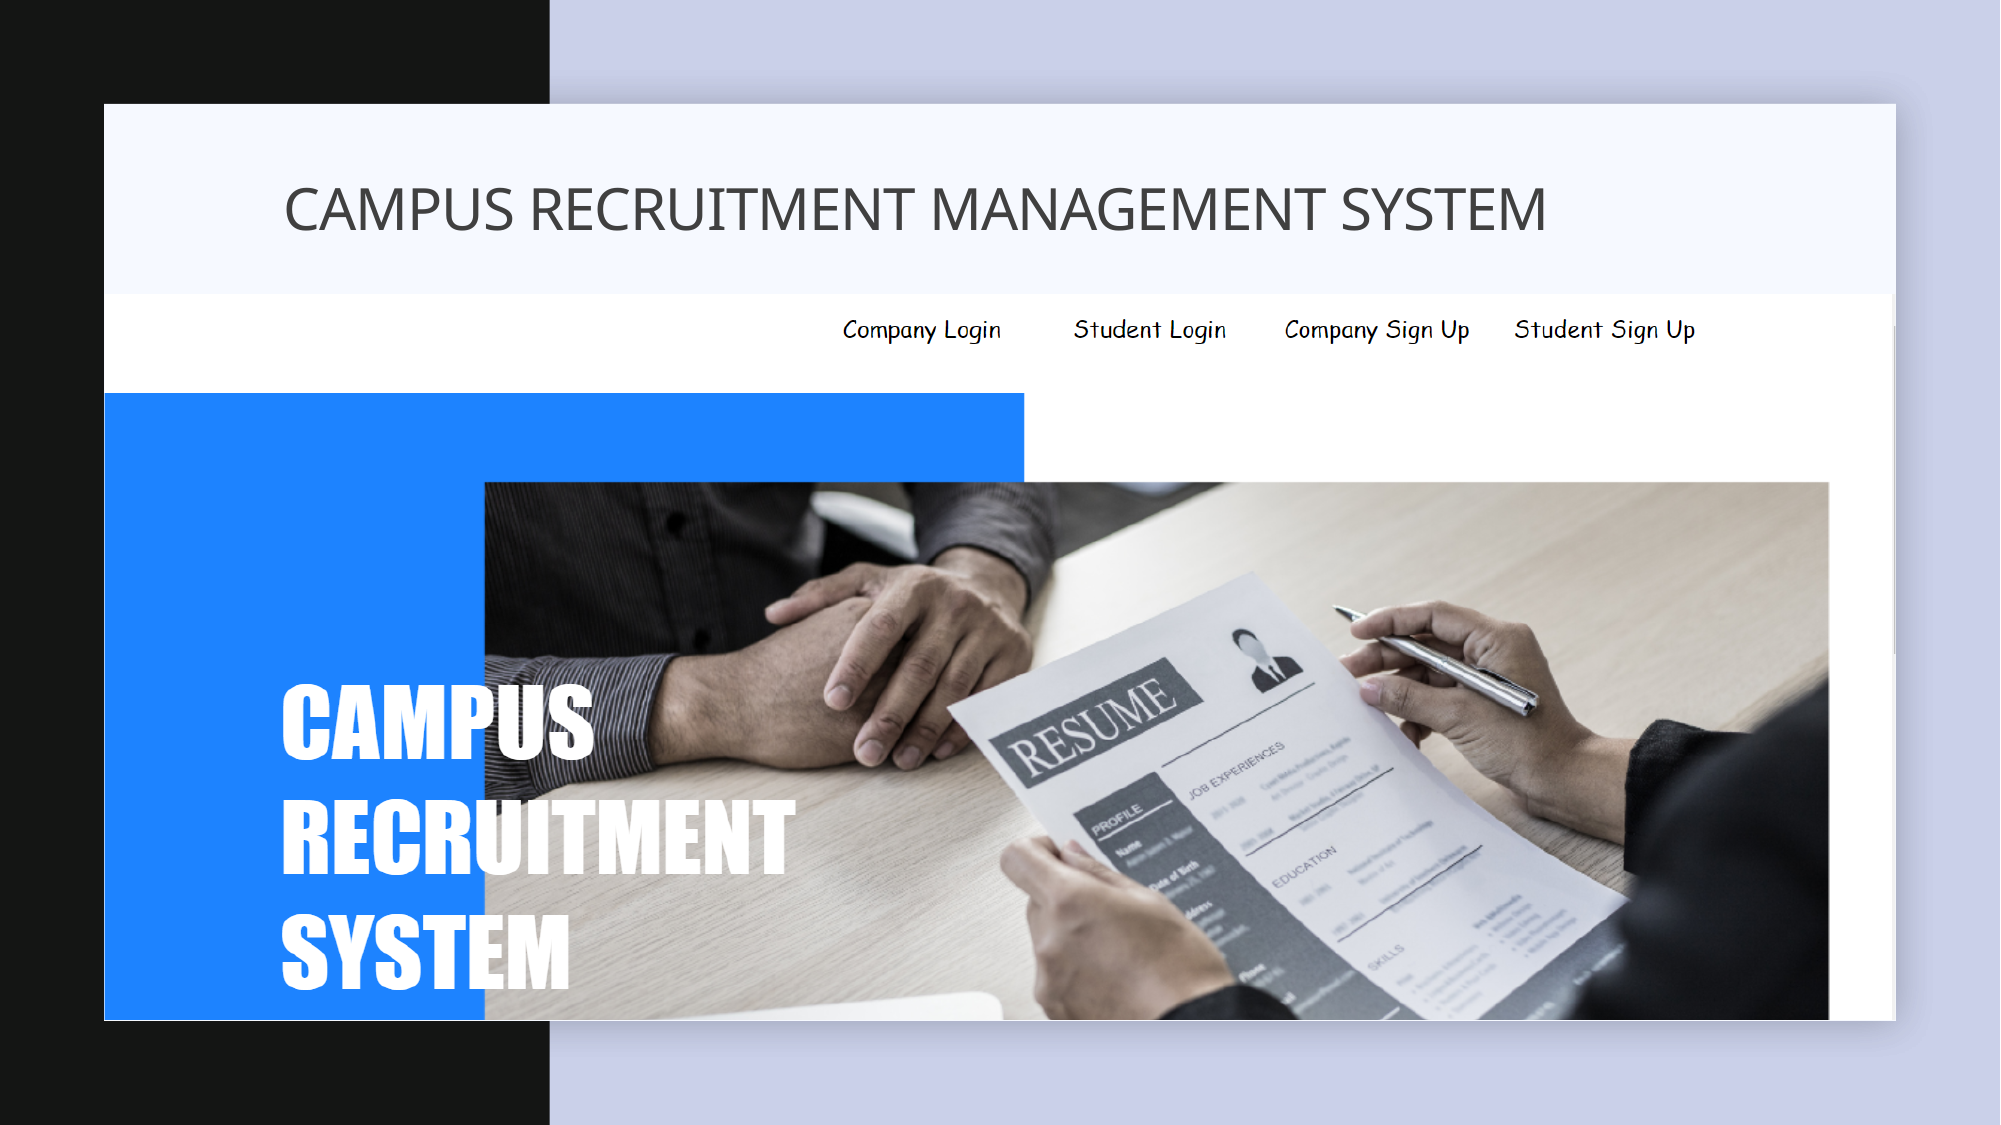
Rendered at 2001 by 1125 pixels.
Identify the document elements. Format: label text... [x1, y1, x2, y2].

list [103, 292, 1896, 1021]
title CAMPUS RECRUITMENT MANAGEMENT SYSTEM [269, 105, 1919, 317]
